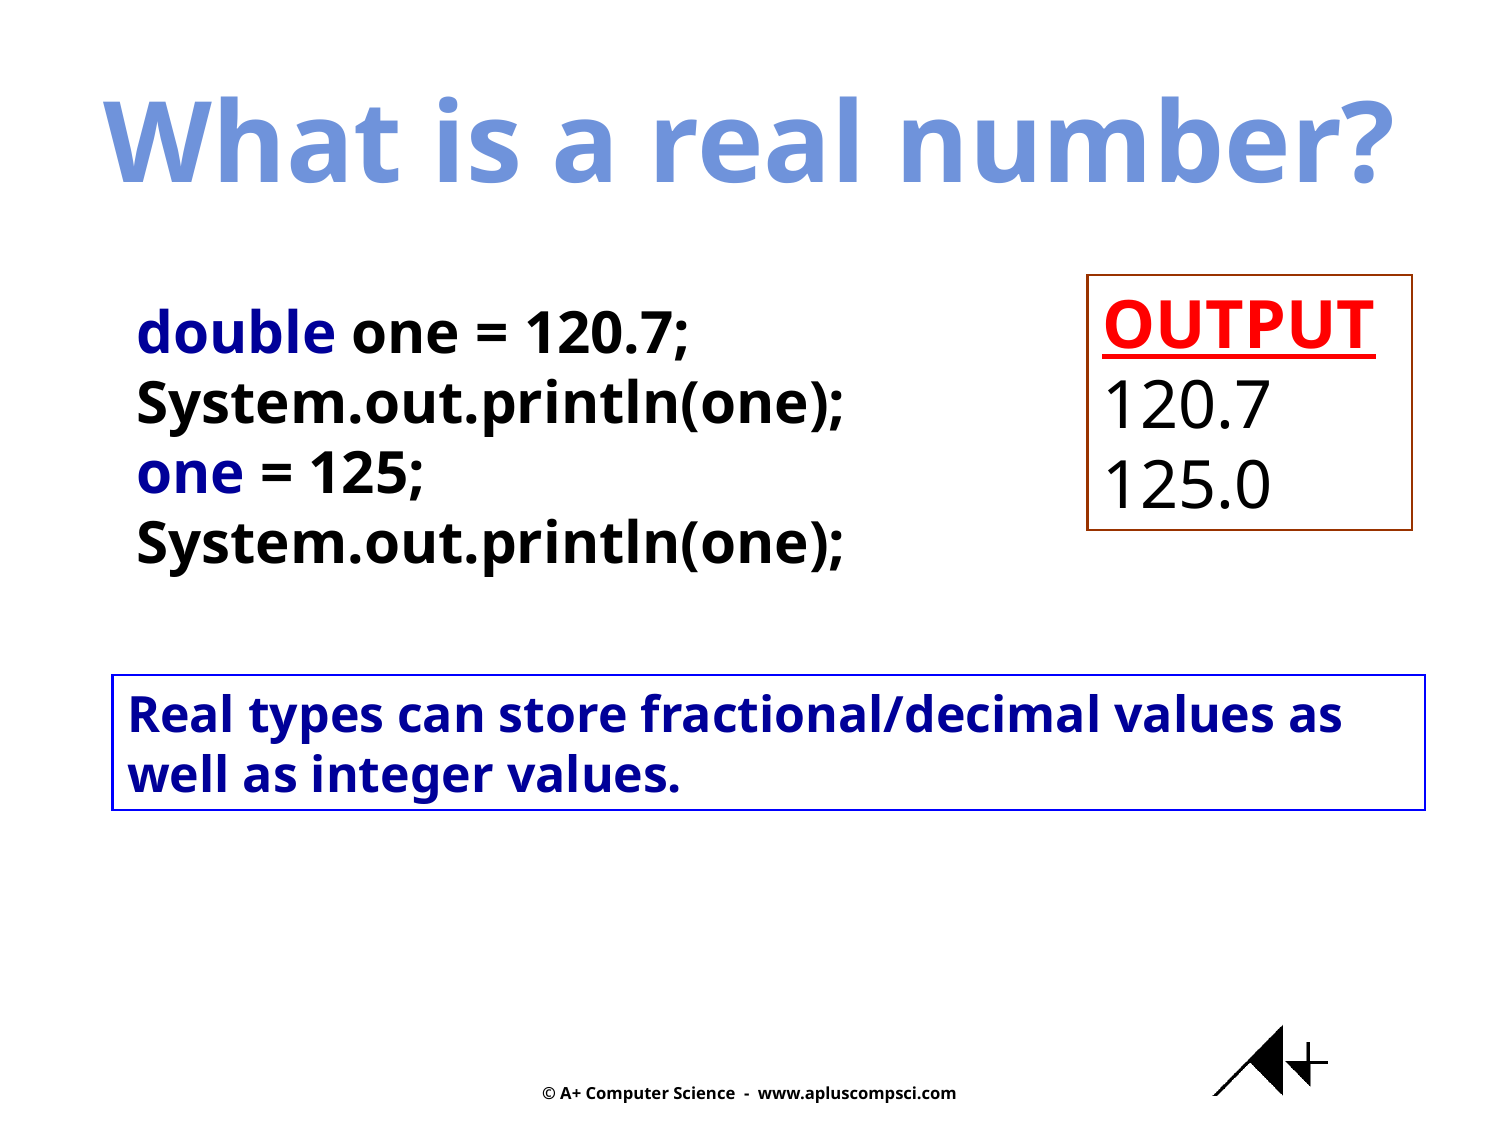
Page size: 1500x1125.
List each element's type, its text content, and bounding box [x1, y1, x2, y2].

text_box double one = 120.7; System.out.println(one); one = 125; System.out.println(one); [121, 287, 861, 583]
footer © A+ Computer Science - www.apluscompsci.com [512, 1024, 988, 1101]
text_box Real types can store fractional/decimal values as well as integer values. [112, 674, 1425, 810]
text_box What is a real number? [0, 62, 1500, 213]
picture [1212, 1024, 1328, 1096]
text_box OUTPUT 120.7 125.0 [1087, 274, 1413, 530]
